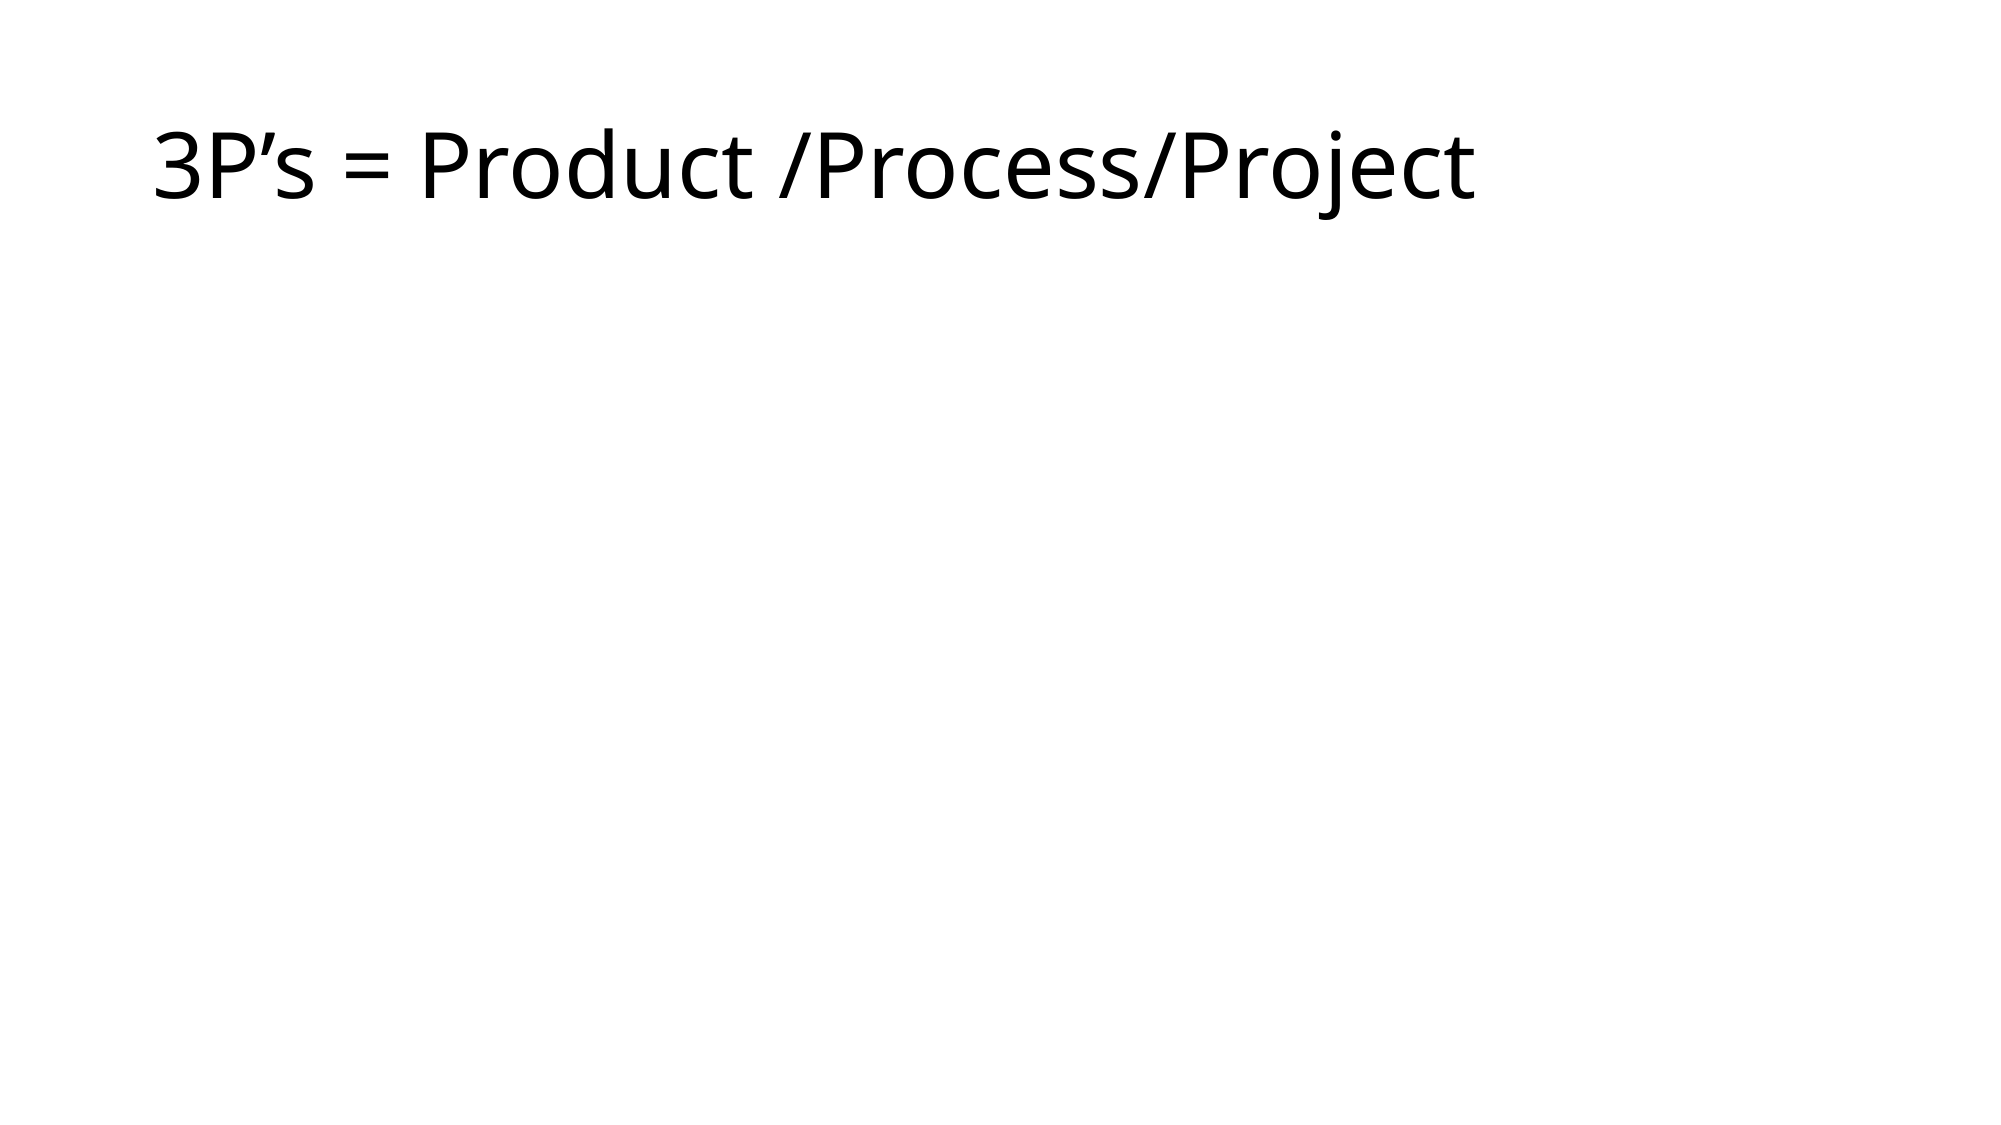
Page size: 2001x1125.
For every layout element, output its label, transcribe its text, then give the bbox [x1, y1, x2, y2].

title 3P’s = Product /Process/Project [137, 59, 1863, 278]
